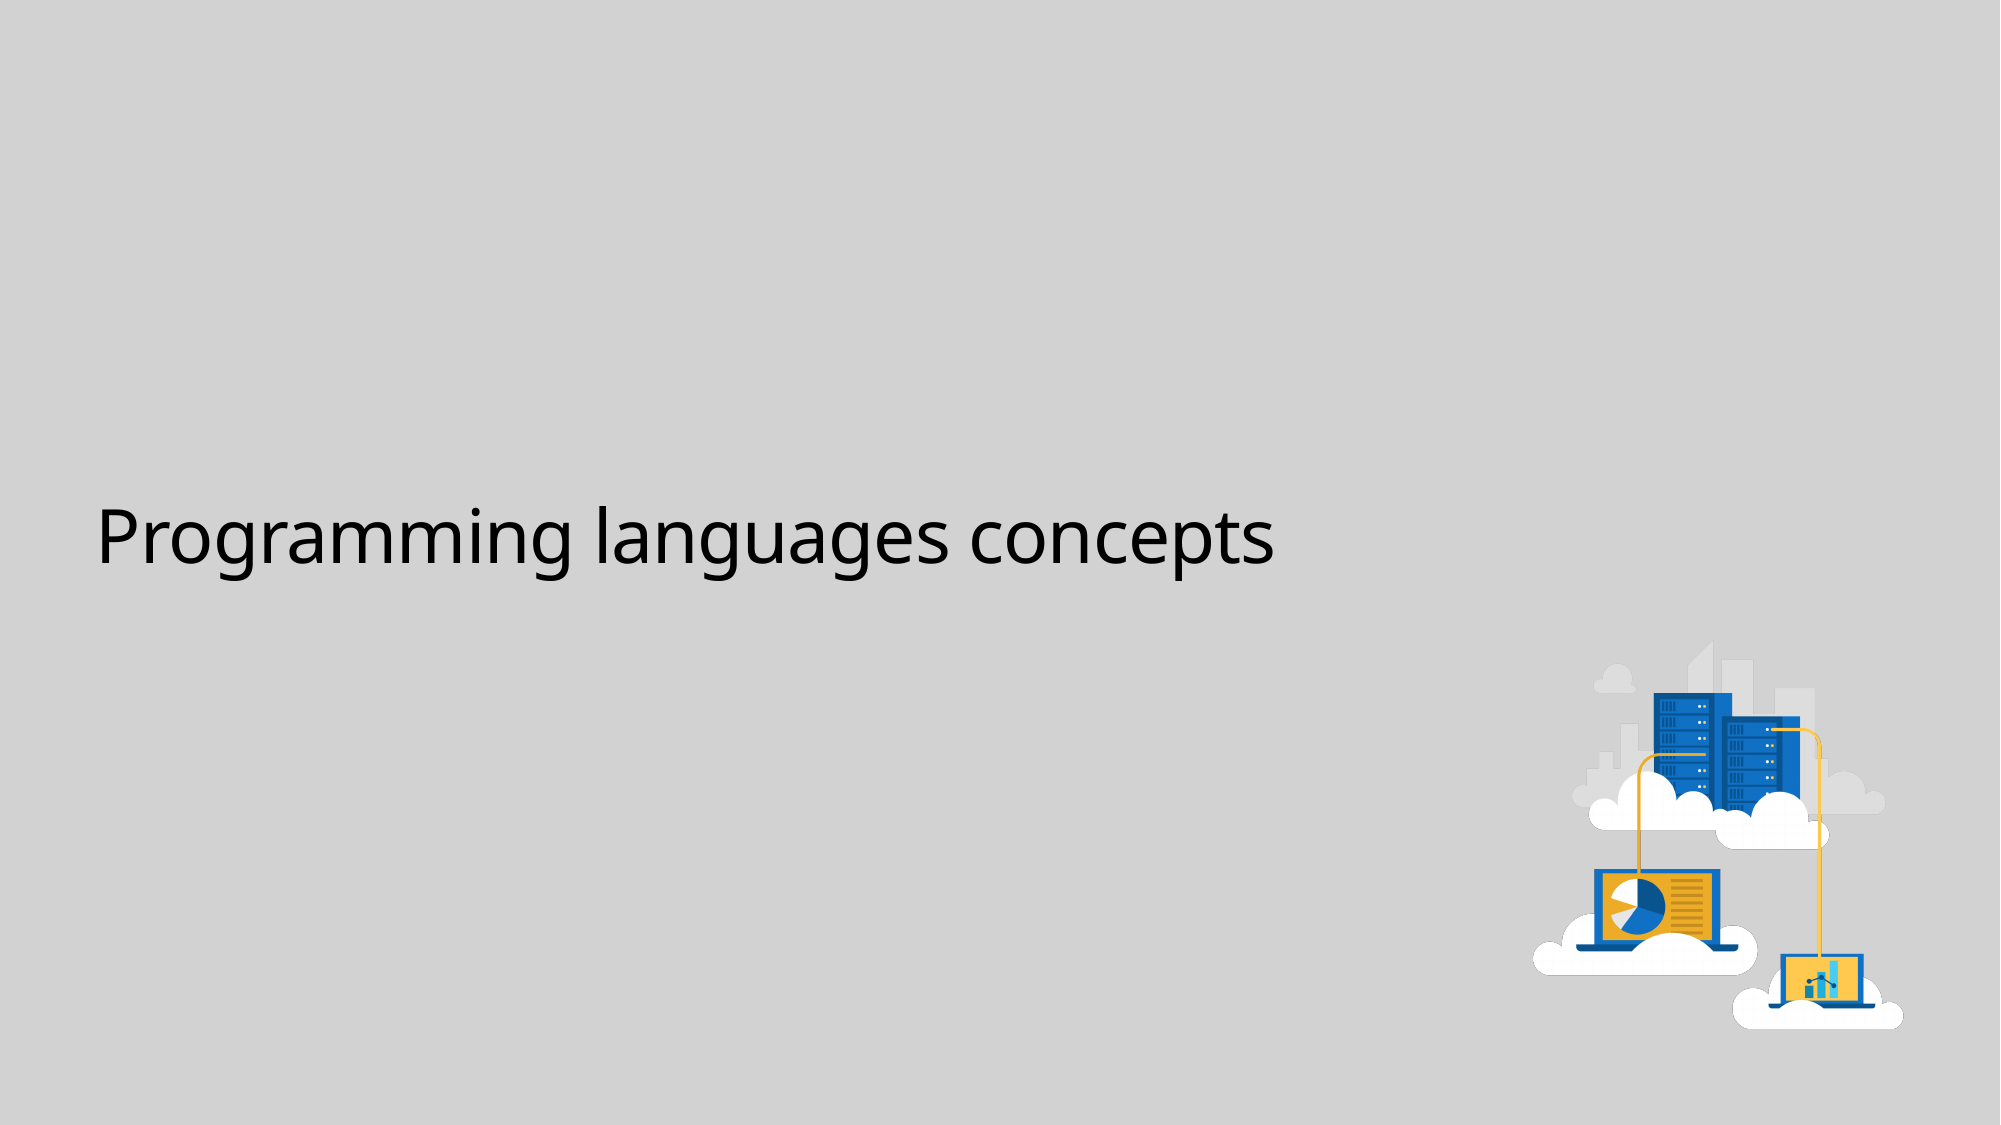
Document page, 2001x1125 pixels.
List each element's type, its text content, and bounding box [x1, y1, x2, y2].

title Programming languages concepts [95, 497, 1596, 580]
picture [1532, 639, 1905, 1029]
